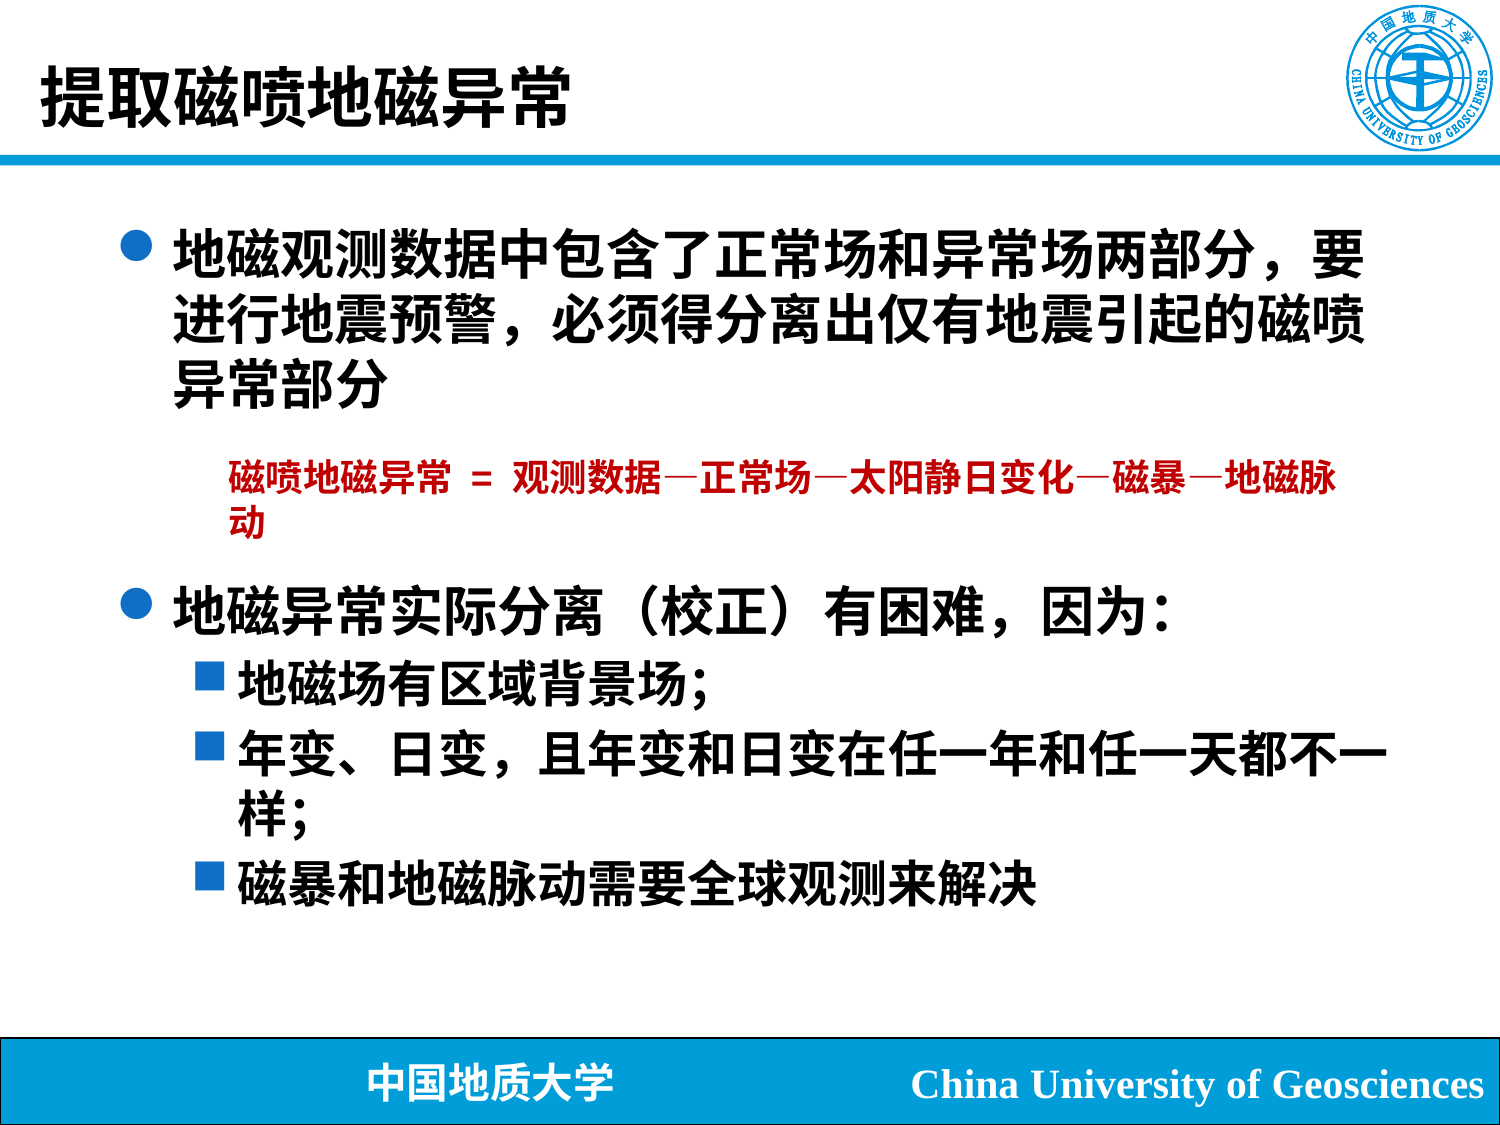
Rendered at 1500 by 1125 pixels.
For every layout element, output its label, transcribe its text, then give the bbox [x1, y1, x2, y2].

list 地磁观测数据中包含了正常场和异常场两部分，要进行地震预警，必须得分离出仅有地震引起的磁喷异常部分 地磁异常实际分离（校正）有困难，因为： 地磁场有区域背景场； 年变、日变，且年变和日变在任一年和任一天都不一样； 磁暴和地磁脉动需要全球观测来解决 [101, 212, 1413, 979]
title 提取磁喷地磁异常 [24, 45, 1464, 146]
text_box 磁喷地磁异常 = 观测数据—正常场—太阳静日变化—磁暴—地磁脉动 [213, 446, 1382, 552]
